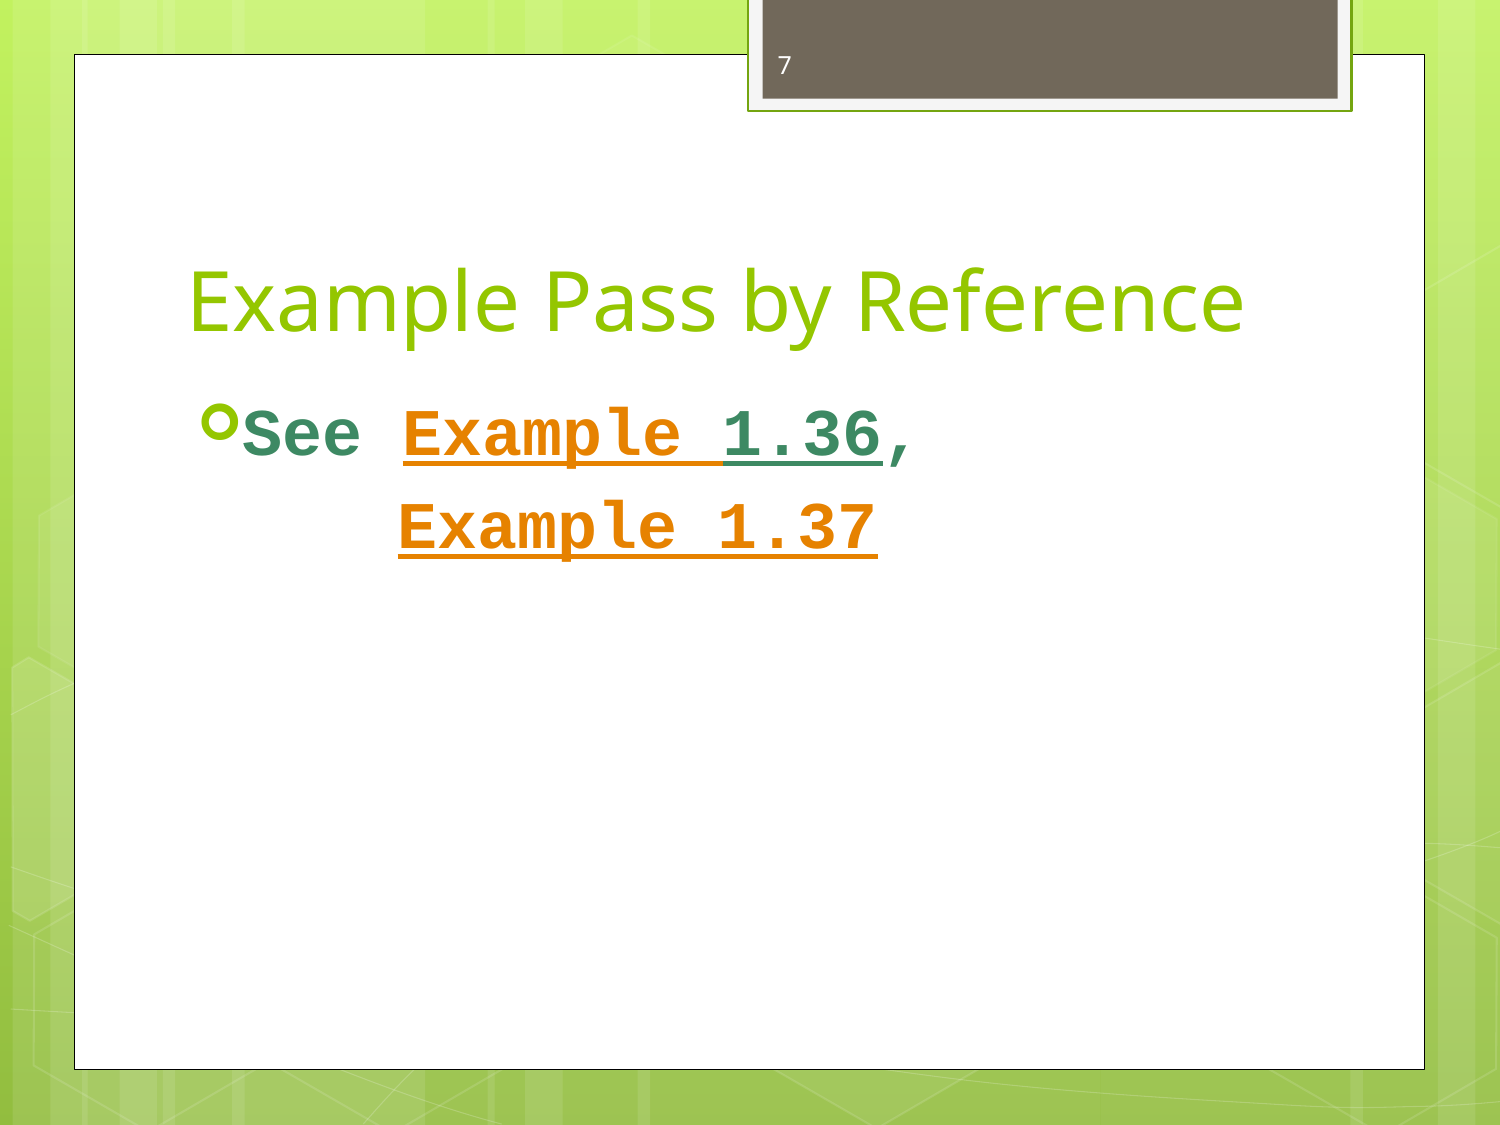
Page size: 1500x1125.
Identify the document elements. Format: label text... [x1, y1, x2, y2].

list See Example 1.36, Example 1.37 [171, 381, 1283, 957]
title Example Pass by Reference [171, 168, 1324, 357]
slide_number 7 [762, 36, 982, 97]
